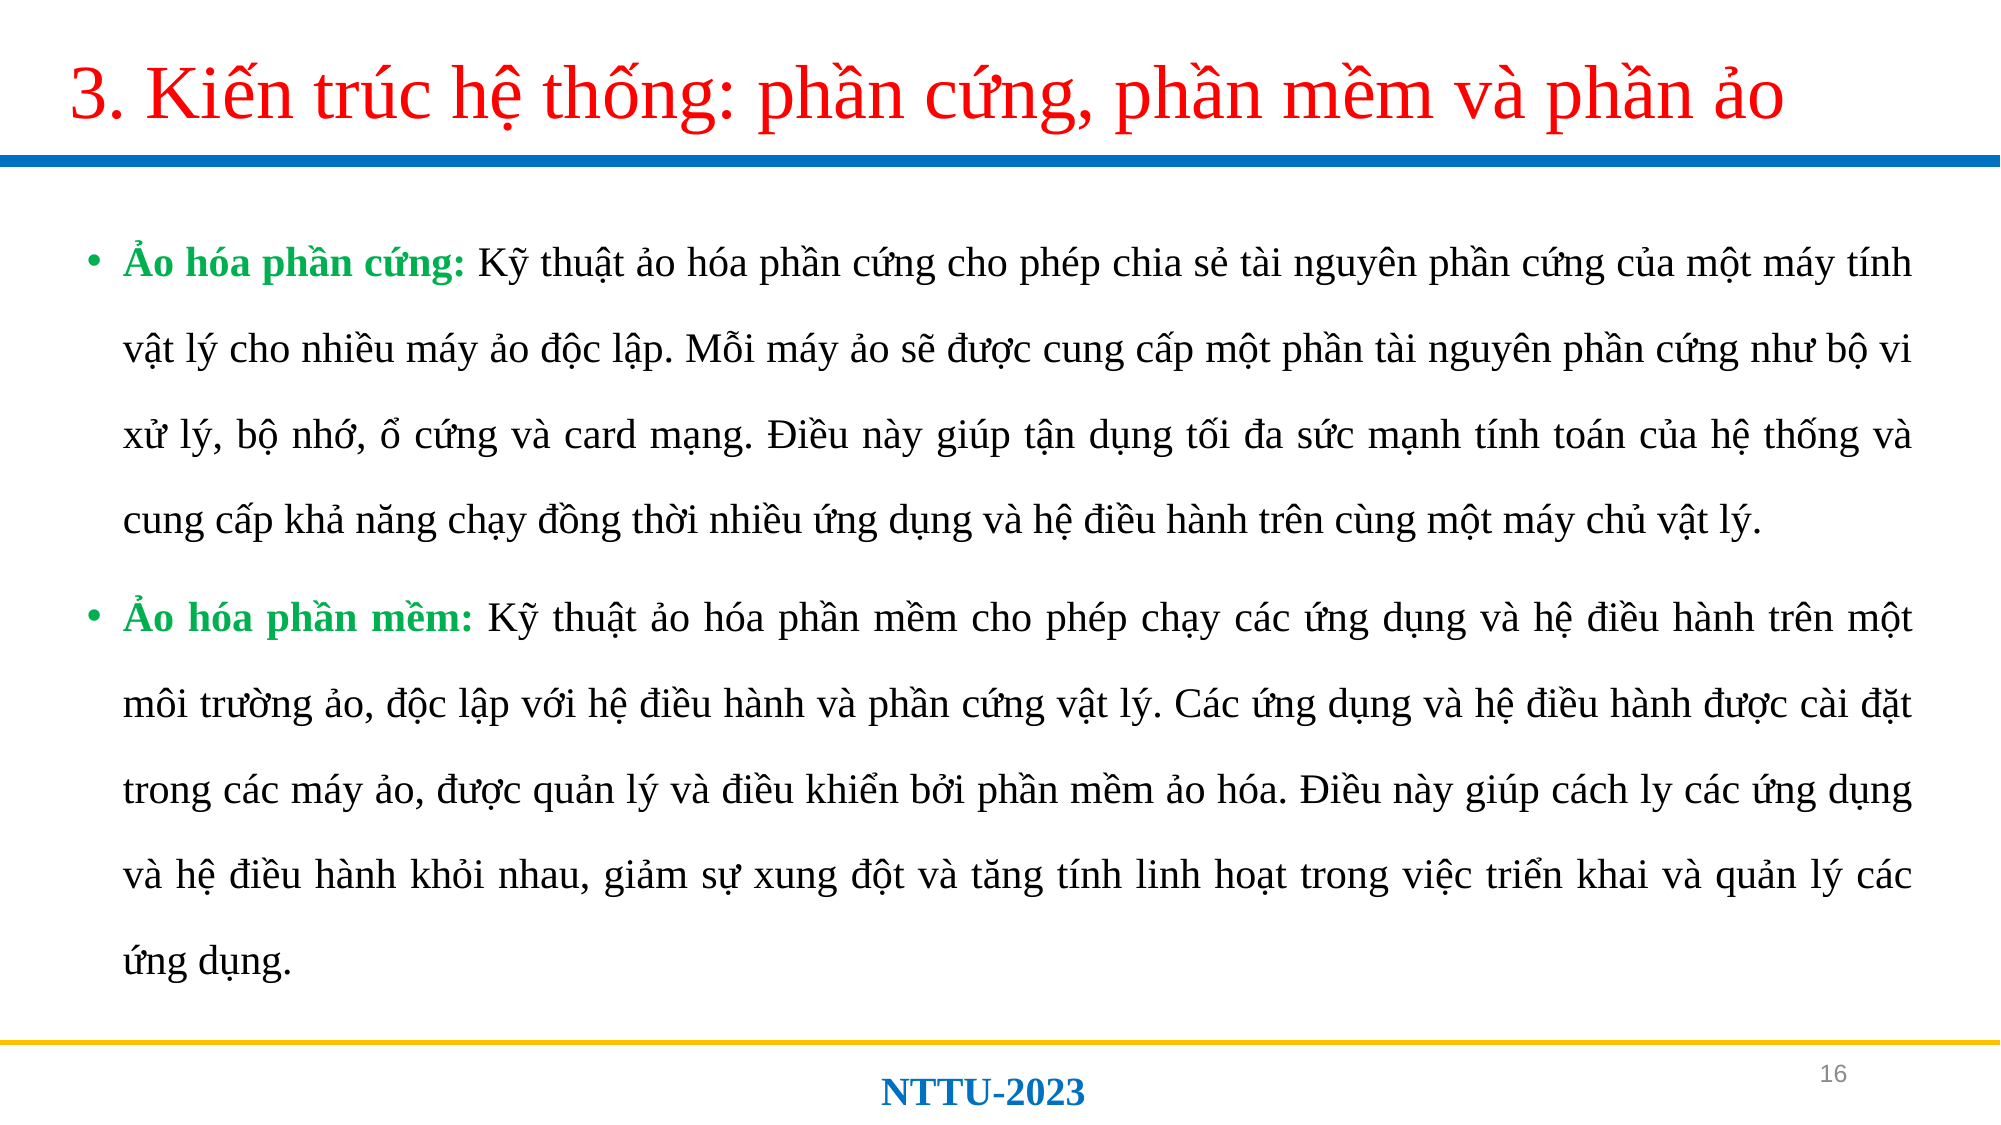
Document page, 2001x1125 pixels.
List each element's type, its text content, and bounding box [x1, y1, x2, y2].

title 3. Kiến trúc hệ thống: phần cứng, phần mềm và phần ảo [54, 37, 1924, 152]
slide_number 16 [1412, 1042, 1863, 1103]
list Ảo hóa phần cứng: Kỹ thuật ảo hóa phần cứng cho phép chia sẻ tài nguyên phần cứng của một máy tính vật lý cho nhiều máy ảo độc lập. Mỗi máy ảo sẽ được cung cấp một phần tài nguyên phần cứng như bộ vi xử lý, bộ nhớ, ổ cứng và card mạng. Điều này giúp tận dụng tối đa sức mạnh tính toán của hệ thống và cung cấp khả năng chạy đồng thời nhiều ứng dụng và hệ điều hành trên cùng một máy chủ vật lý. Ảo hóa phần mềm: Kỹ thuật ảo hóa phần mềm cho phép chạy các ứng dụng và hệ điều hành trên một môi trường ảo, độc lập với hệ điều hành và phần cứng vật lý. Các ứng dụng và hệ điều hành được cài đặt trong các máy ảo, được quản lý và điều khiển bởi phần mềm ảo hóa. Điều này giúp cách ly các ứng dụng và hệ điều hành khỏi nhau, giảm sự xung đột và tăng tính linh hoạt trong việc triển khai và quản lý các ứng dụng. [71, 192, 1929, 1028]
